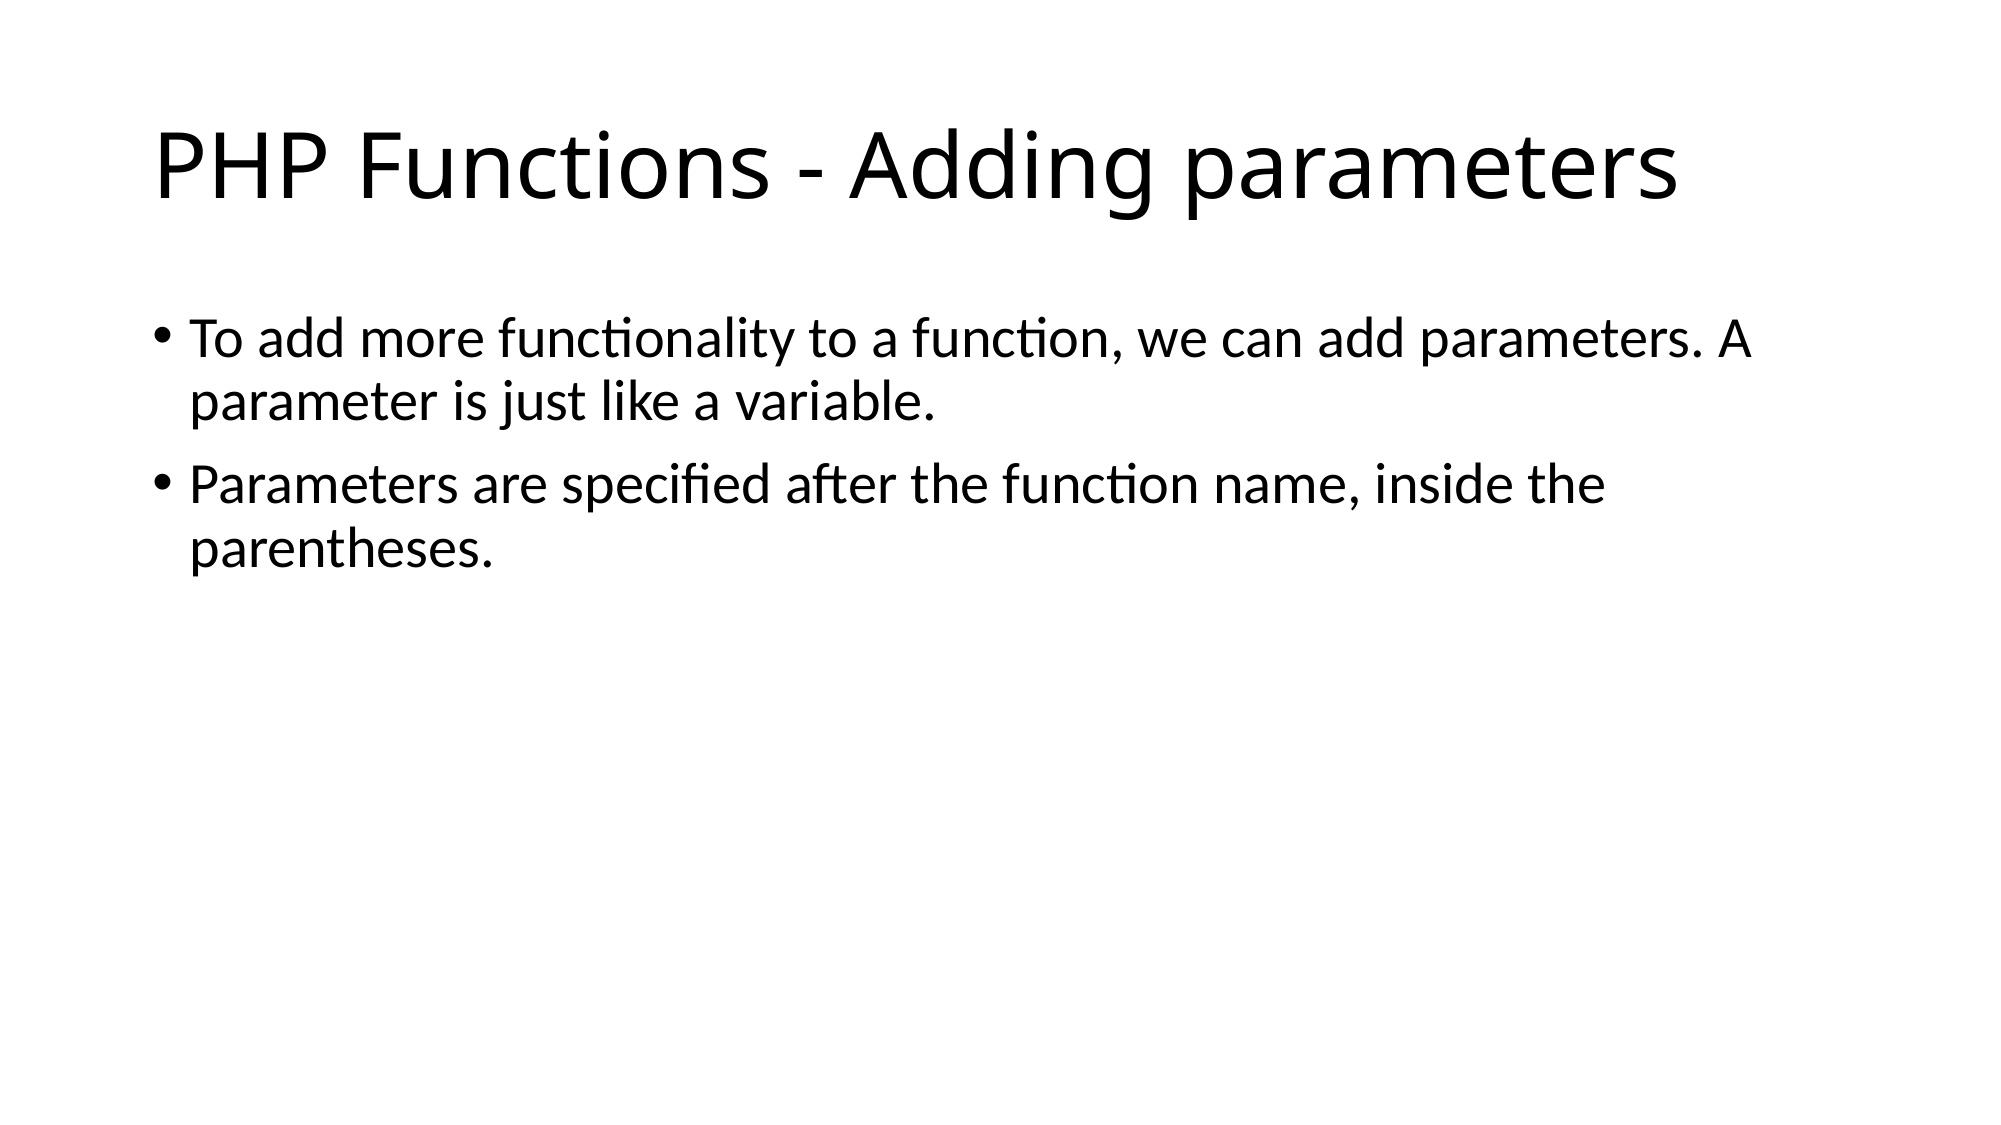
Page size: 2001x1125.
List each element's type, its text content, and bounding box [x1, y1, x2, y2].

list To add more functionality to a function, we can add parameters. A parameter is just like a variable. Parameters are specified after the function name, inside the parentheses. [137, 299, 1863, 1014]
title PHP Functions - Adding parameters [137, 59, 1863, 278]
